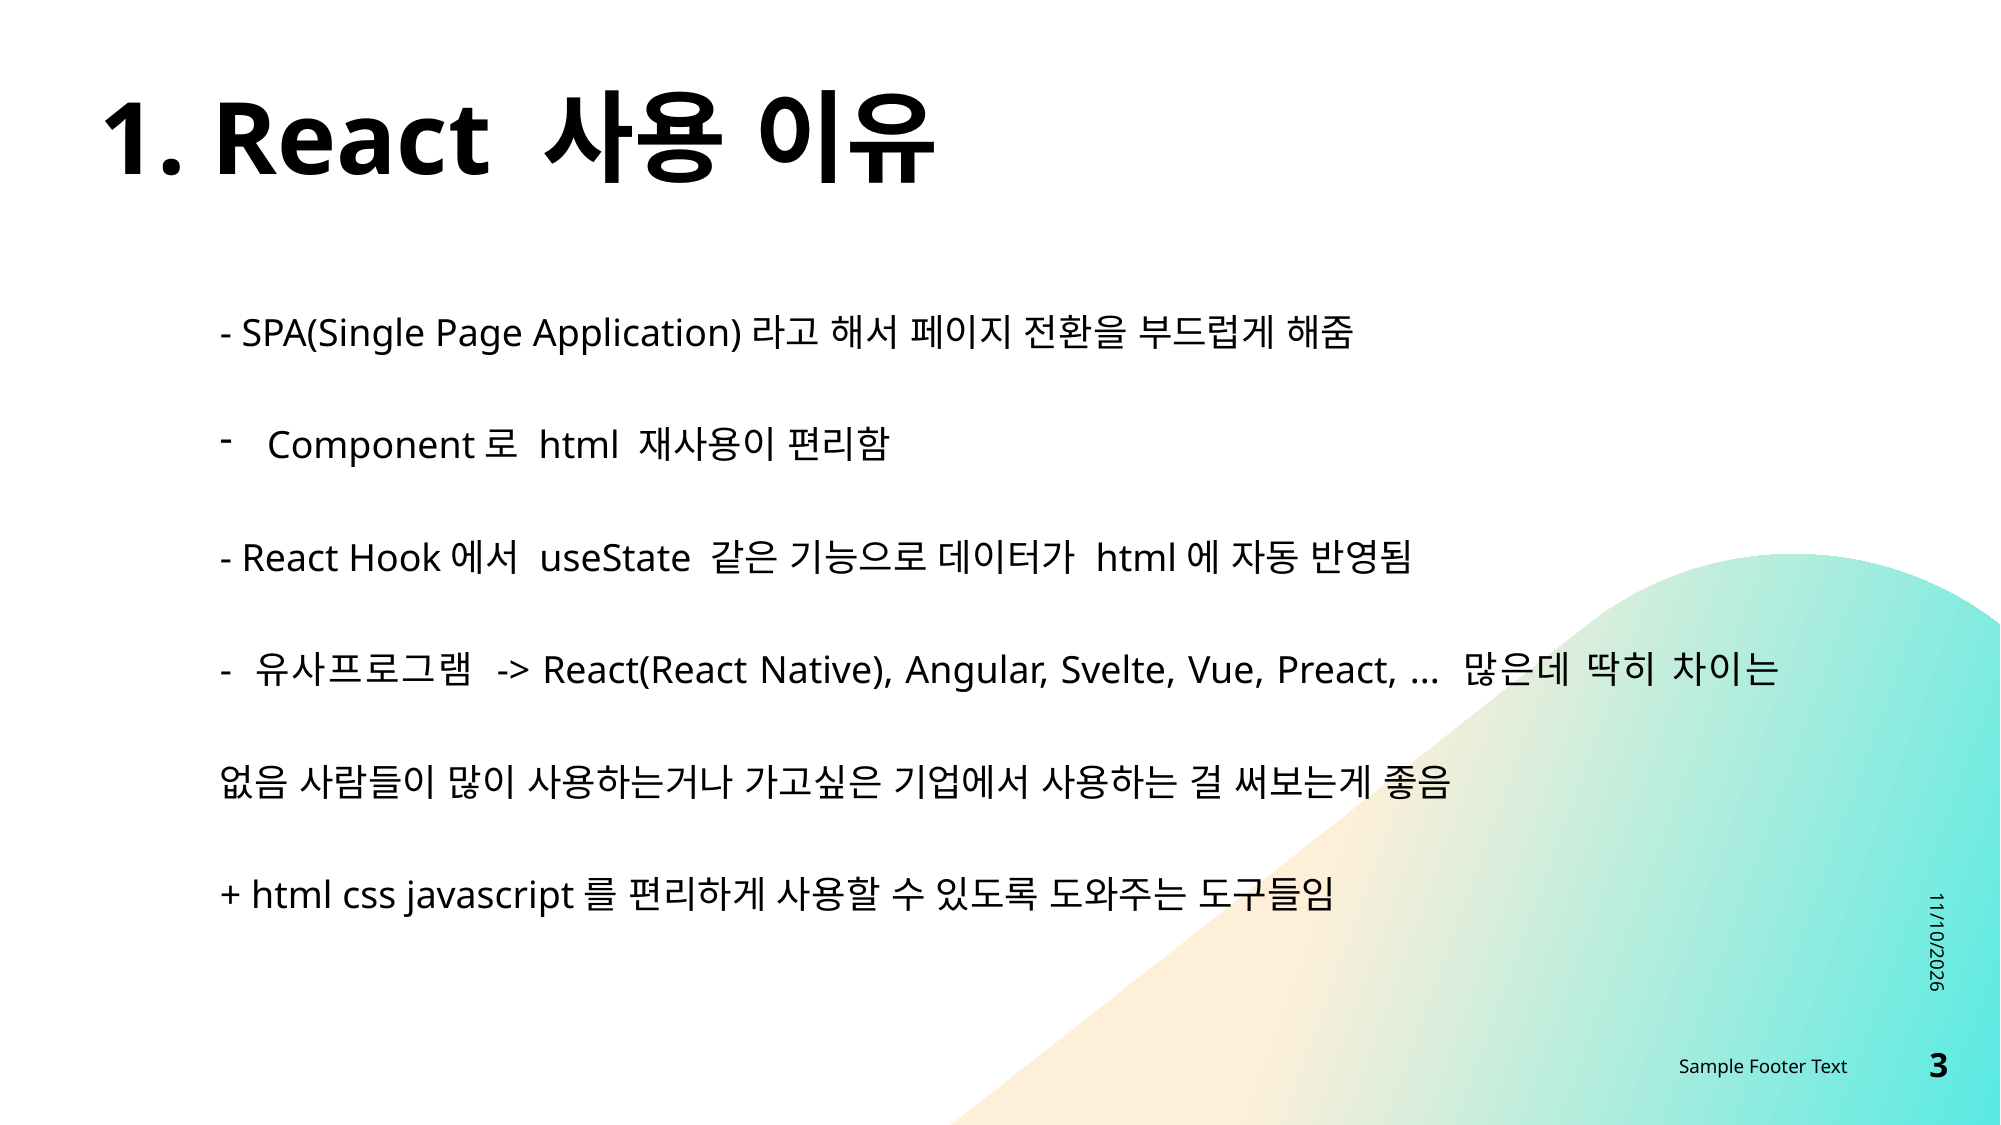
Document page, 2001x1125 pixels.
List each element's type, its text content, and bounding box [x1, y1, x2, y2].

footer Sample Footer Text [1412, 1036, 1862, 1097]
title 1. React 사용 이유 [85, 56, 1915, 202]
slide_number 3 [1862, 1036, 1964, 1097]
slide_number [1906, 571, 1967, 1008]
text_box - SPA(Single Page Application)라고 해서 페이지 전환을 부드럽게 해줌 Component로 html 재사용이 편리함 - React Hook에서 useState 같은 기능으로 데이터가 html에 자동 반영됨 - 유사프로그램 -> React(React Native), Angular, Svelte, Vue, Preact, ... 많은데 딱히 차이는 없음 사람들이 많이 사용하는거나 가고싶은 기업에서 사용하는 걸 써보는게 좋음 + html css javascript를 편리하게 사용할 수 있도록 도와주는 도구들임 [205, 233, 1795, 924]
